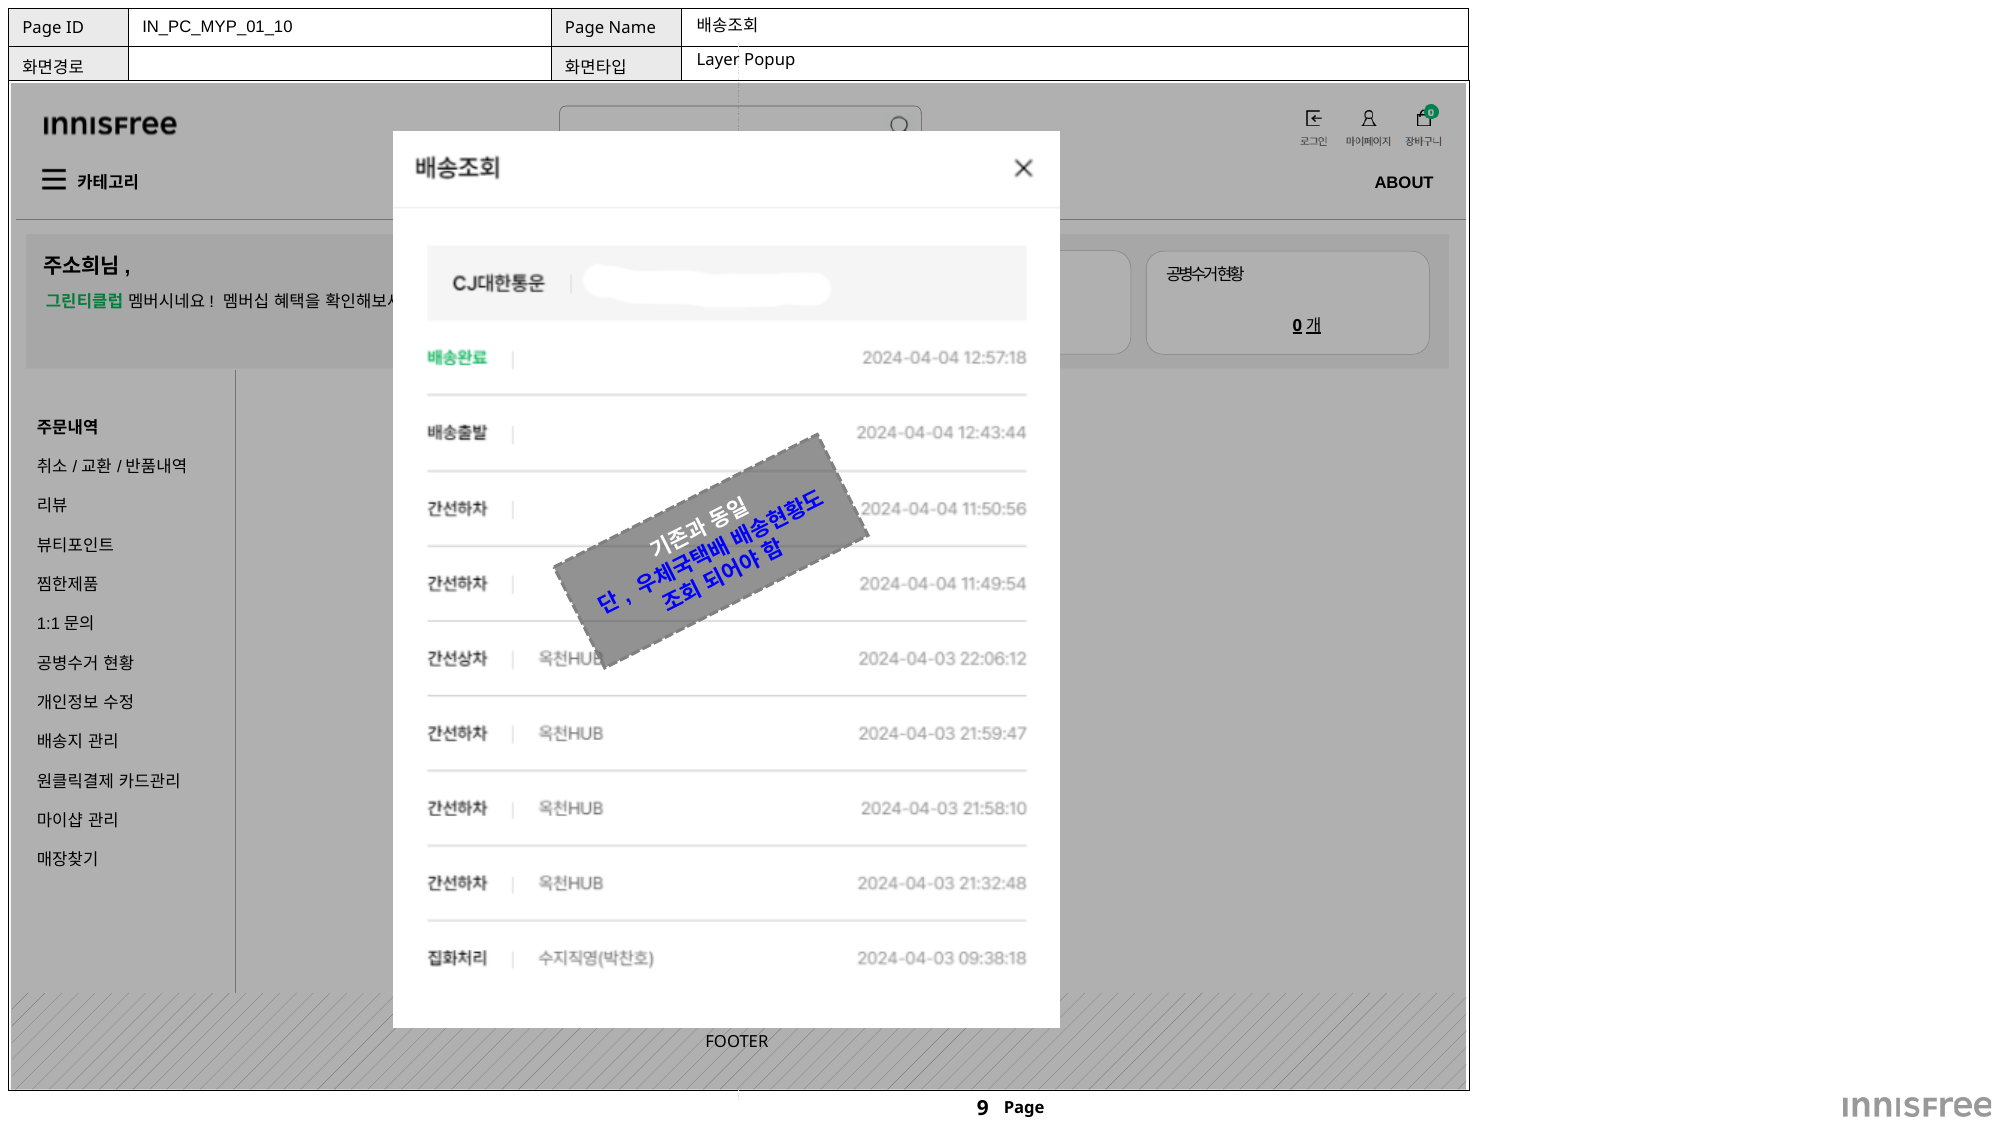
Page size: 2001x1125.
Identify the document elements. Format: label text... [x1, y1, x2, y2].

text_box Layer Popup [681, 42, 1467, 78]
picture [1843, 1097, 1992, 1117]
subtitle IN_PC_MYP_01_10 [127, 8, 552, 44]
text_box [10, 82, 1467, 1091]
title 배송조회 [681, 8, 1467, 42]
picture [393, 131, 1060, 1028]
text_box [15, 101, 1467, 369]
